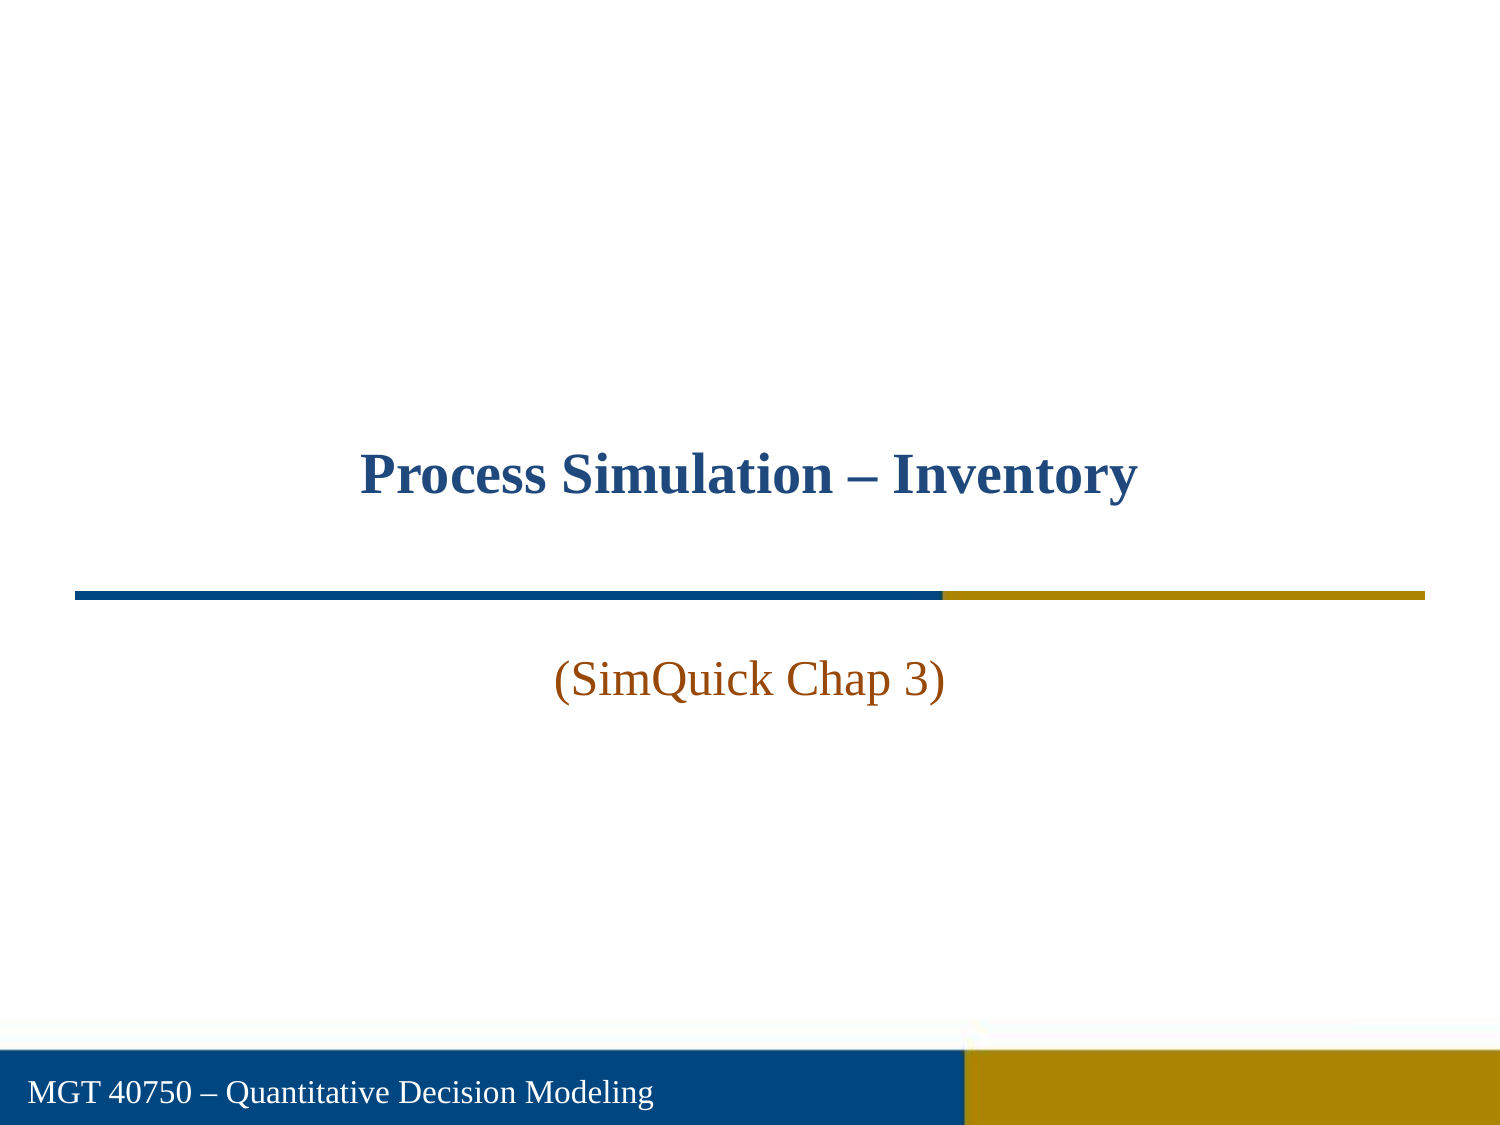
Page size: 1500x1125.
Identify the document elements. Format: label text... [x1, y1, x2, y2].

picture [0, 0, 1500, 1125]
title Process Simulation – Inventory [112, 349, 1388, 591]
subtitle (SimQuick Chap 3) [224, 637, 1276, 926]
